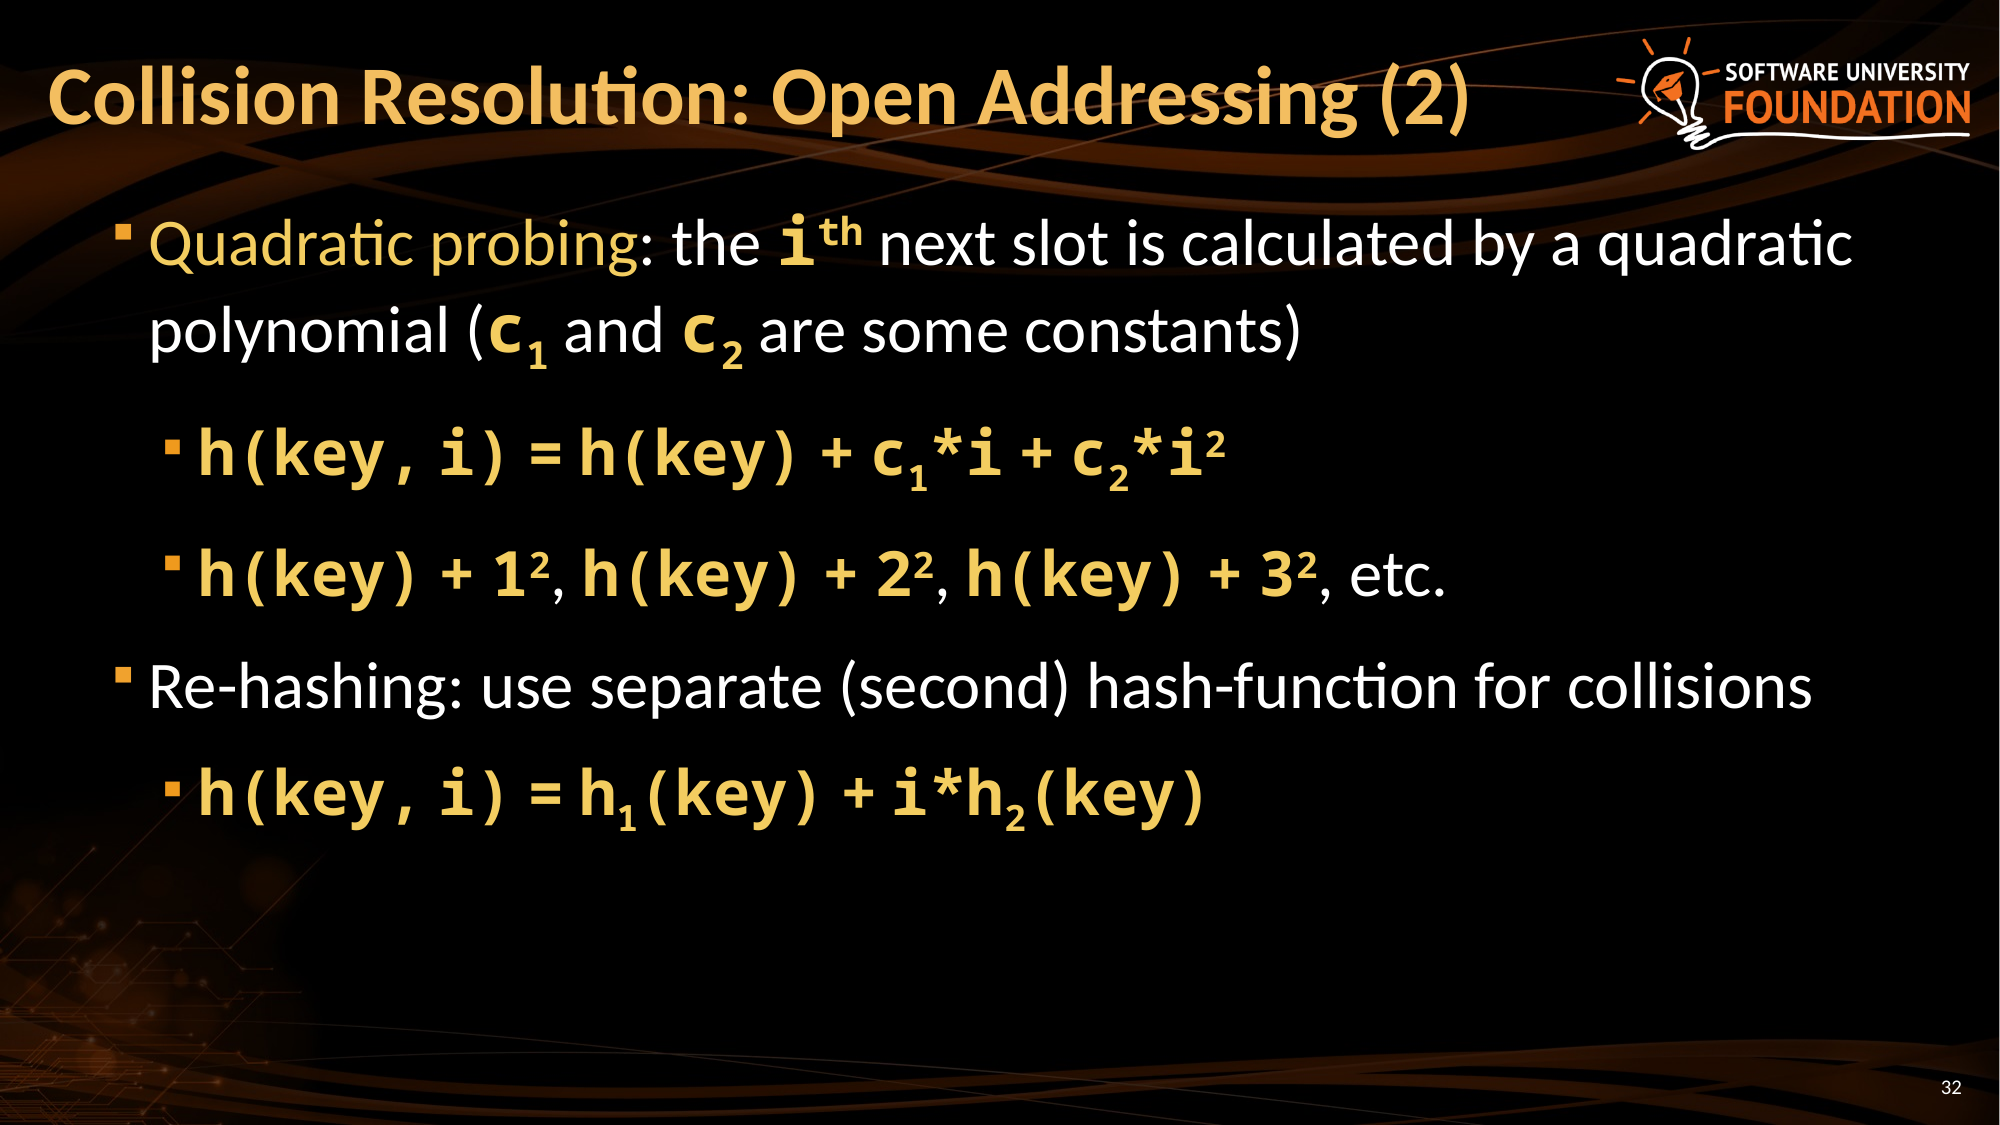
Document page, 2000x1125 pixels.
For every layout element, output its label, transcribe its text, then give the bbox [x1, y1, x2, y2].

list Quadratic probing: the ith next slot is calculated by a quadratic polynomial (c1 and c2 are some constants) h(key, i) = h(key) + c1*i + c2*i2 h(key) + 12, h(key) + 22, h(key) + 32, etc. Re-hashing: use separate (second) hash-function for collisions h(key, i) = h1(key) + i*h2(key) [31, 186, 1968, 1100]
picture [0, 0, 2000, 1125]
title Collision Resolution: Open Addressing (2) [30, 6, 1602, 189]
